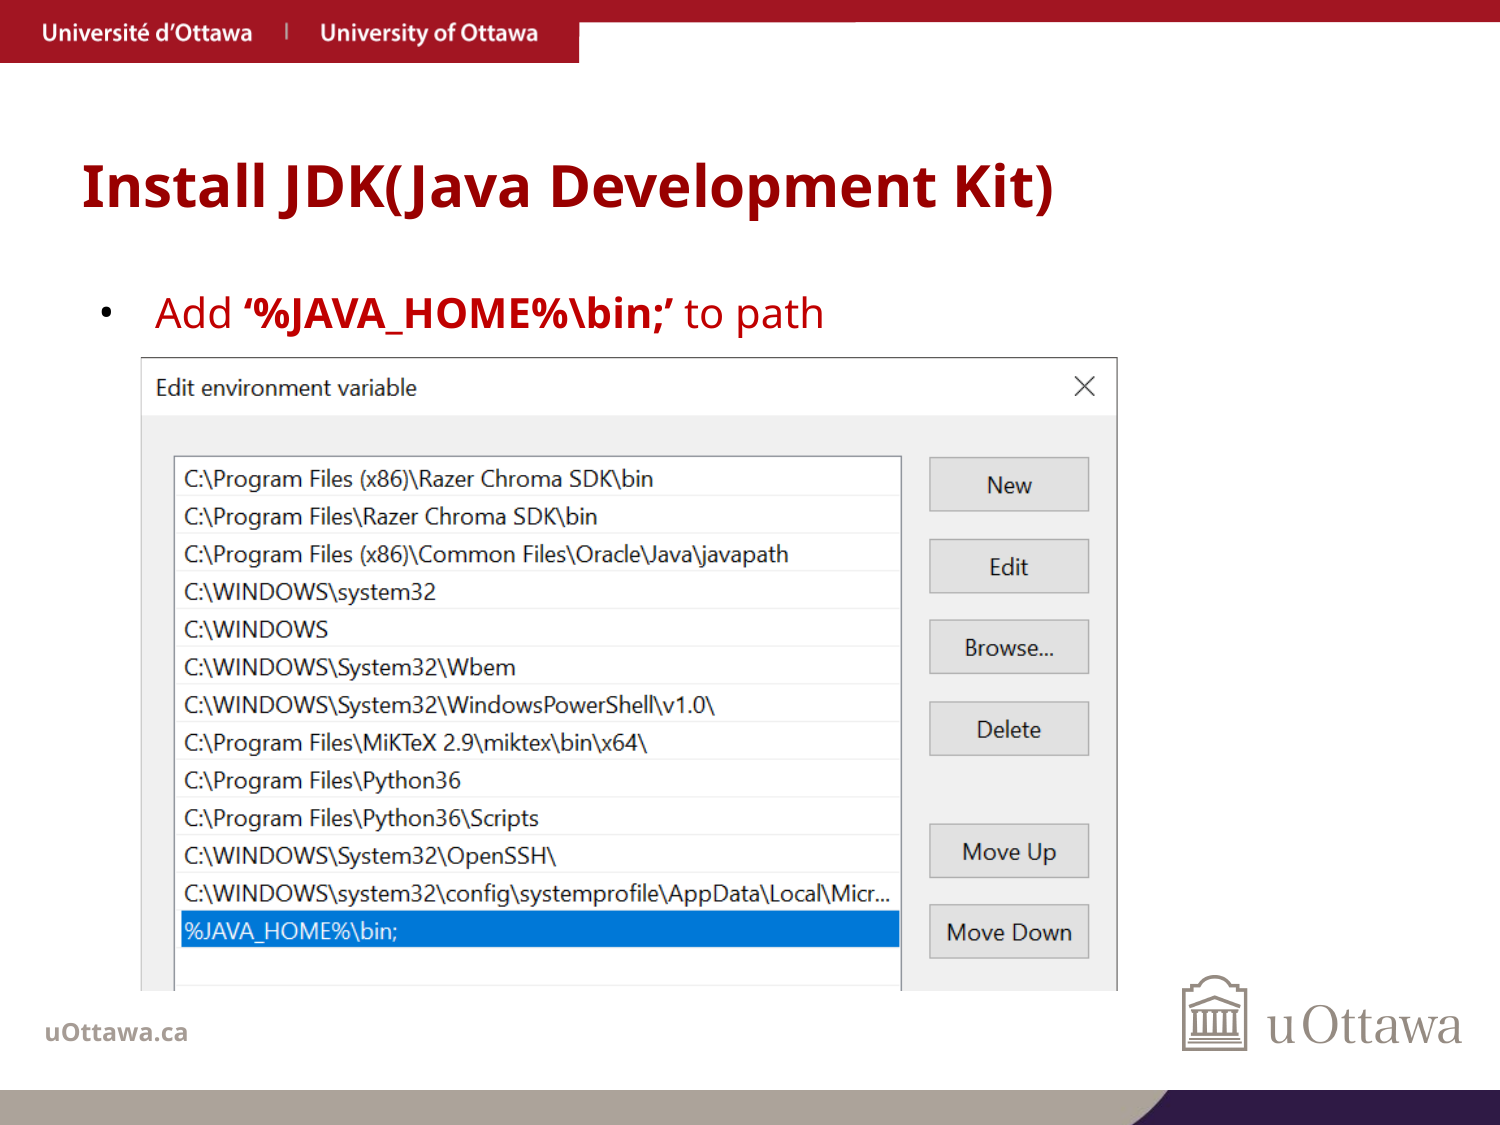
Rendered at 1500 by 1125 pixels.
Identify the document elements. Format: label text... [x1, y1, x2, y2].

picture [0, 1090, 1500, 1125]
title Install JDK(Java Development Kit) [67, 113, 1344, 256]
picture [0, 0, 1500, 63]
picture [1182, 975, 1462, 1051]
list Add ‘%JAVA_HOME%\bin;’ to path [64, 278, 1340, 895]
picture [140, 356, 1118, 992]
